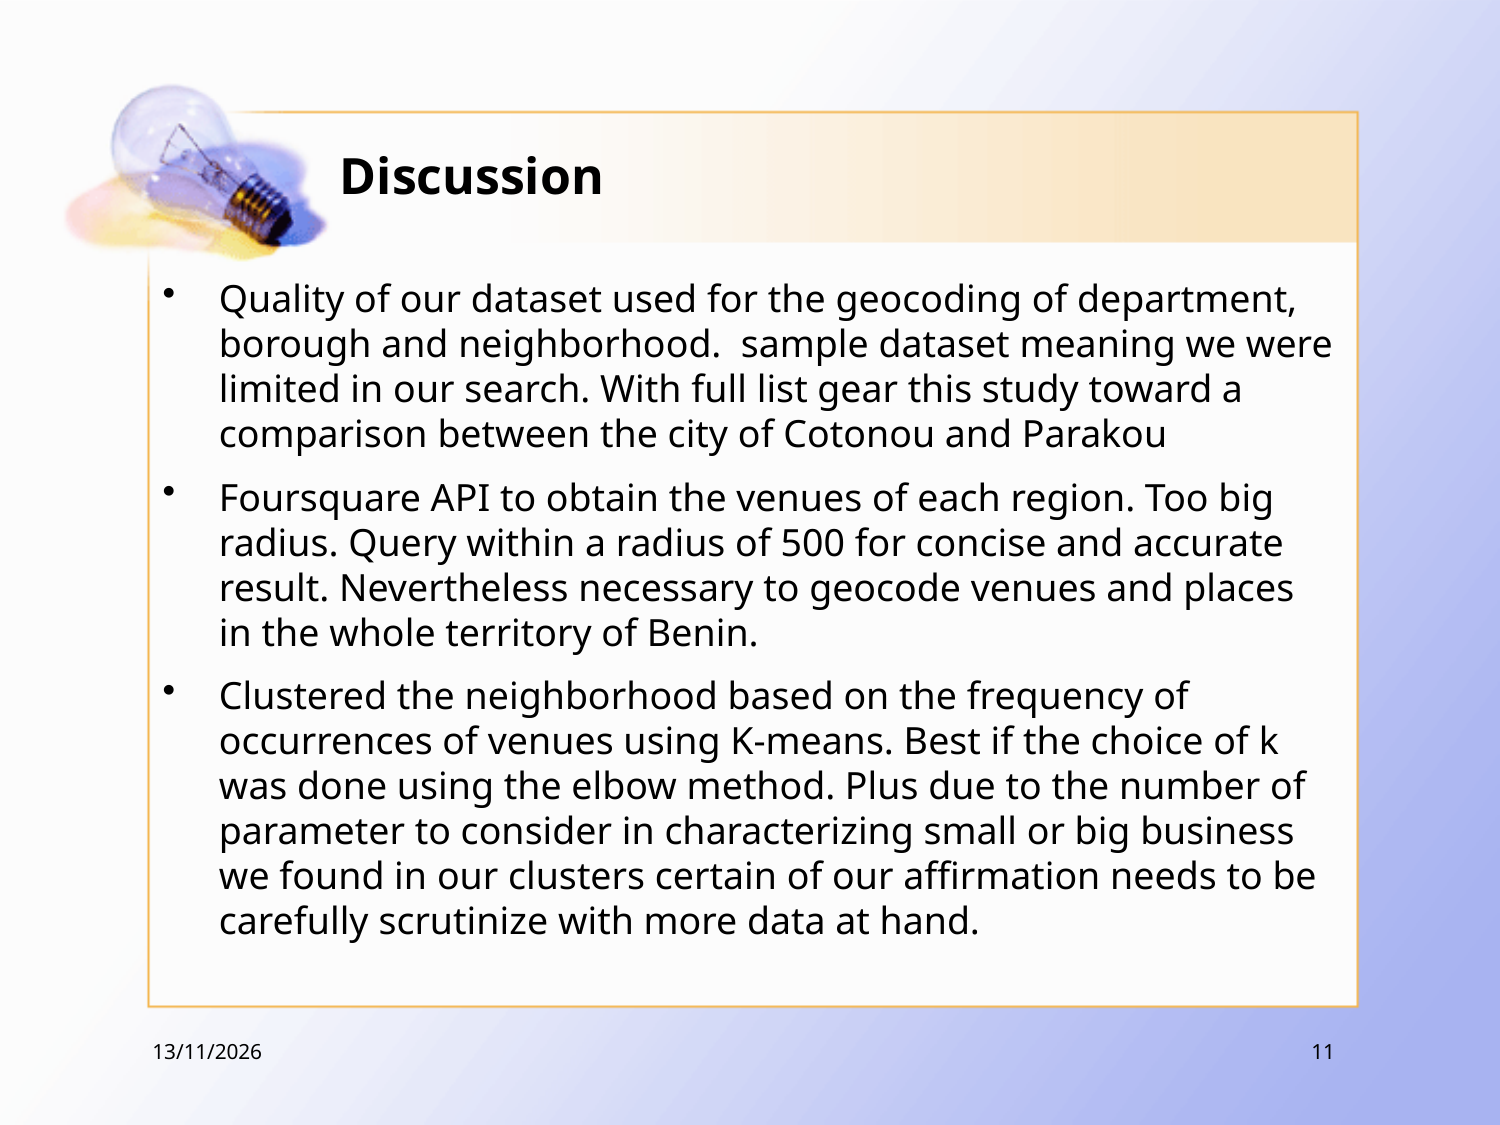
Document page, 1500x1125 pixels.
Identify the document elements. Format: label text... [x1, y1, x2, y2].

title Discussion [324, 134, 1275, 222]
picture [0, 0, 1500, 1125]
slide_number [137, 1025, 575, 1075]
slide_number 11 [1237, 1025, 1350, 1075]
list Quality of our dataset used for the geocoding of department, borough and neighborhood. sample dataset meaning we were limited in our search. With full list gear this study toward a comparison between the city of Cotonou and Parakou Foursquare API to obtain the venues of each region. Too big radius. Query within a radius of 500 for concise and accurate result. Nevertheless necessary to geocode venues and places in the whole territory of Benin. Clustered the neighborhood based on the frequency of occurrences of venues using K-means. Best if the choice of k was done using the elbow method. Plus due to the number of parameter to consider in characterizing small or big business we found in our clusters certain of our affirmation needs to be carefully scrutinize with more data at hand. [147, 267, 1353, 976]
